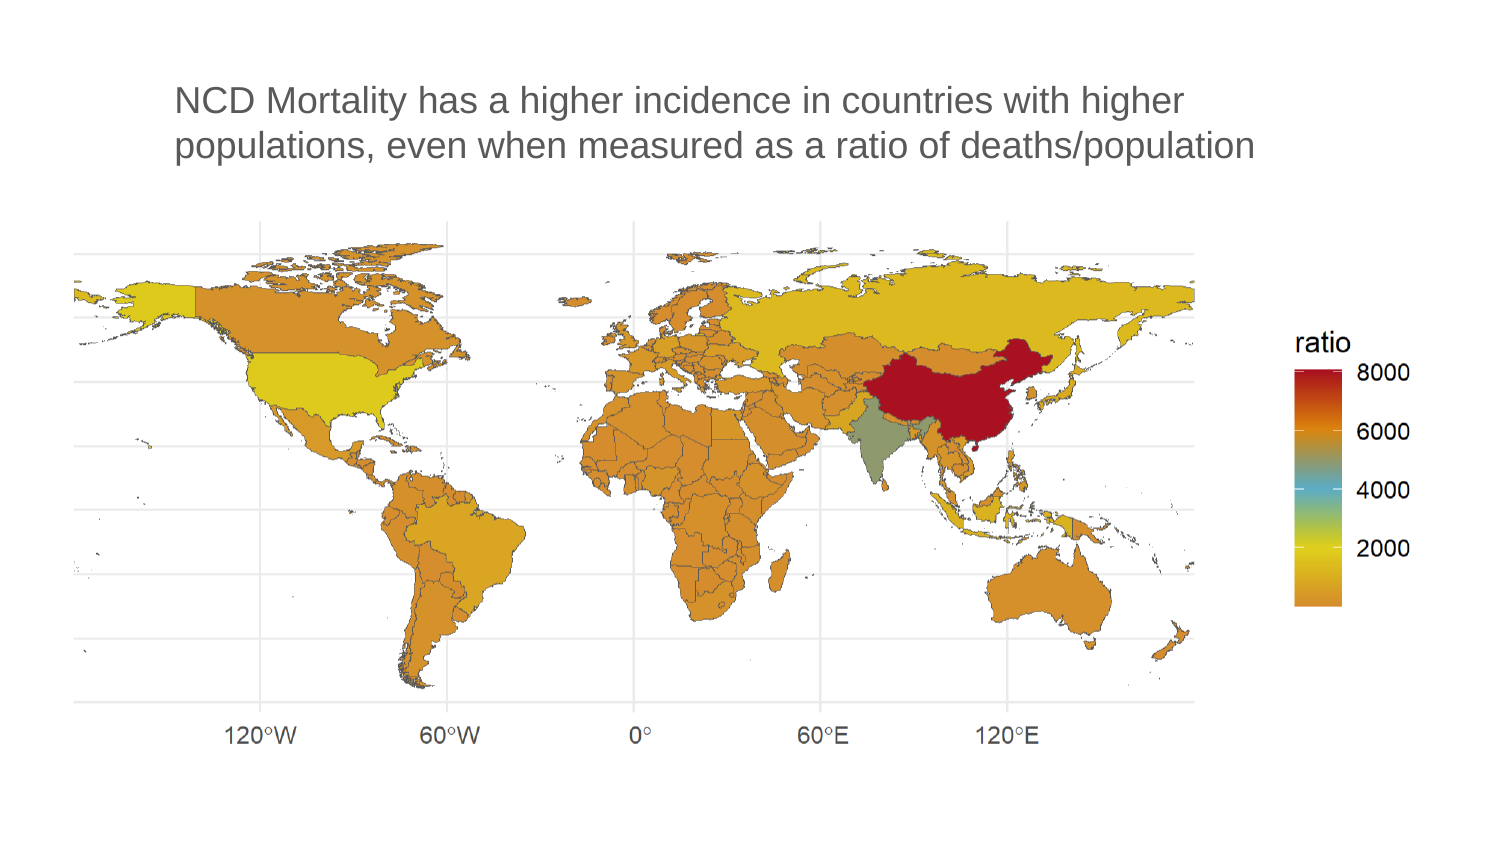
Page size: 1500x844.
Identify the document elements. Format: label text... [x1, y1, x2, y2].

text_box NCD Mortality has a higher incidence in countries with higher populations, even when measured as a ratio of deaths/population [159, 60, 1341, 189]
picture [24, 209, 1476, 792]
